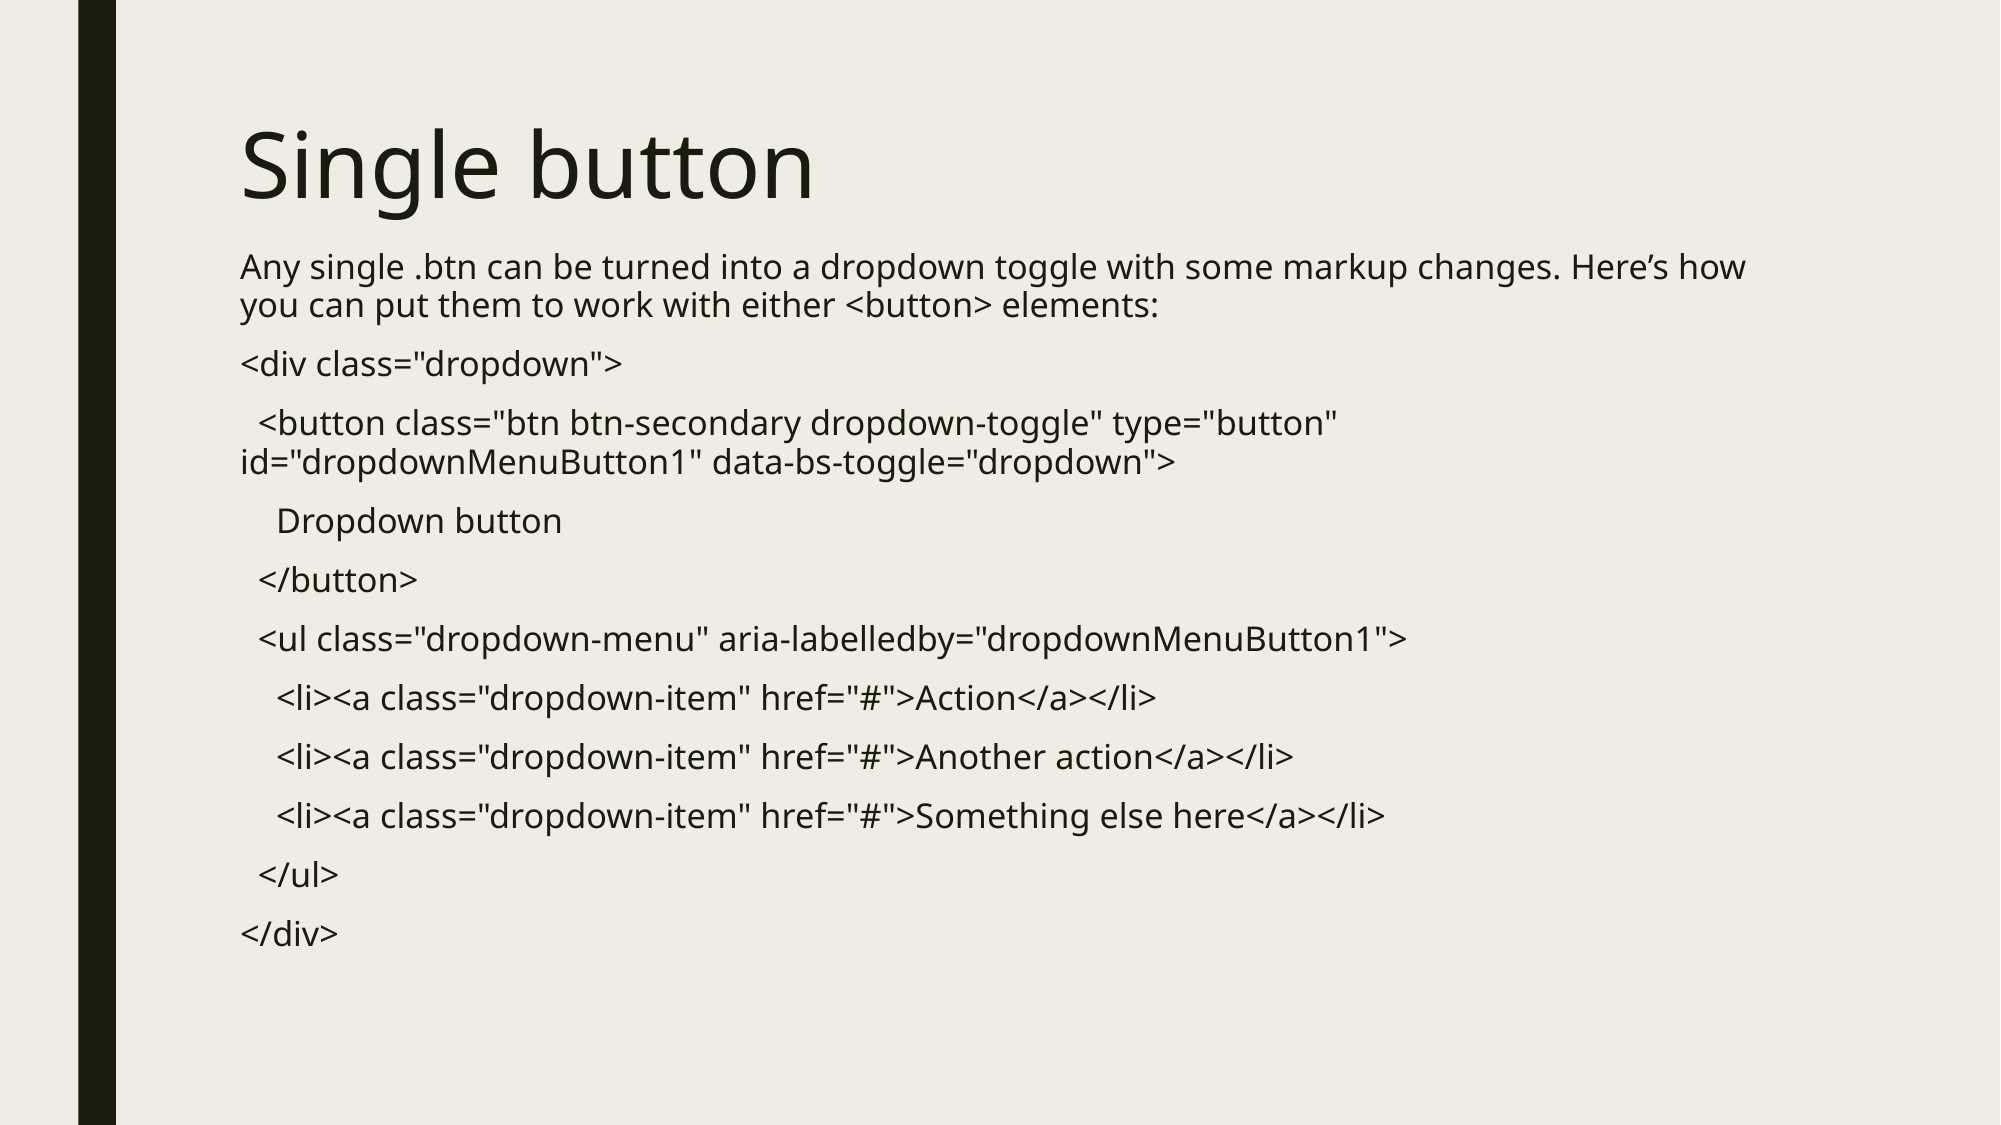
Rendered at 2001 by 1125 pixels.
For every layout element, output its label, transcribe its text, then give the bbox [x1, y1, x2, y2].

list Any single .btn can be turned into a dropdown toggle with some markup changes. Here’s how you can put them to work with either <button> elements: <div class="dropdown"> <button class="btn btn-secondary dropdown-toggle" type="button" id="dropdownMenuButton1" data-bs-toggle="dropdown"> Dropdown button </button> <ul class="dropdown-menu" aria-labelledby="dropdownMenuButton1"> <li><a class="dropdown-item" href="#">Action</a></li> <li><a class="dropdown-item" href="#">Another action</a></li> <li><a class="dropdown-item" href="#">Something else here</a></li> </ul> </div> [225, 241, 1800, 963]
title Single button [225, 112, 1800, 241]
